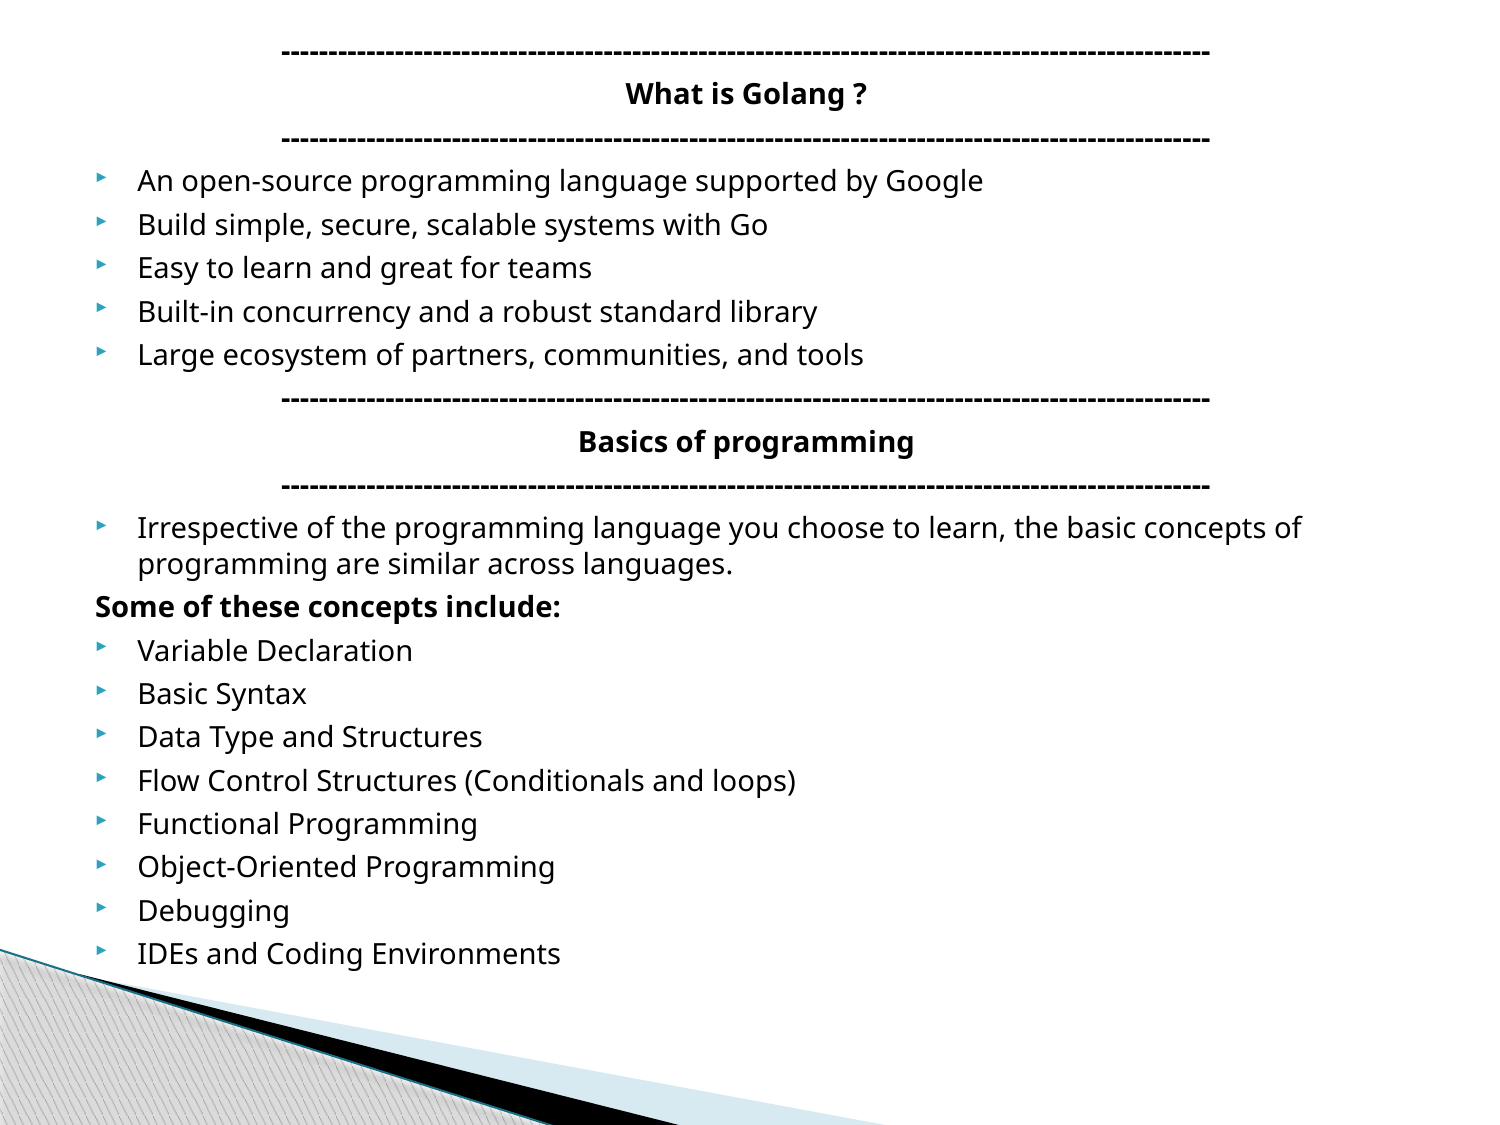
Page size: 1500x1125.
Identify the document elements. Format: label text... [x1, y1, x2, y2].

list -------------------------------------------------------------------------------------------------- What is Golang ? -------------------------------------------------------------------------------------------------- An open-source programming language supported by Google Build simple, secure, scalable systems with Go Easy to learn and great for teams Built-in concurrency and a robust standard library Large ecosystem of partners, communities, and tools -------------------------------------------------------------------------------------------------- Basics of programming -------------------------------------------------------------------------------------------------- Irrespective of the programming language you choose to learn, the basic concepts of programming are similar across languages. Some of these concepts include: Variable Declaration Basic Syntax Data Type and Structures Flow Control Structures (Conditionals and loops) Functional Programming Object-Oriented Programming Debugging IDEs and Coding Environments [62, 24, 1413, 1050]
